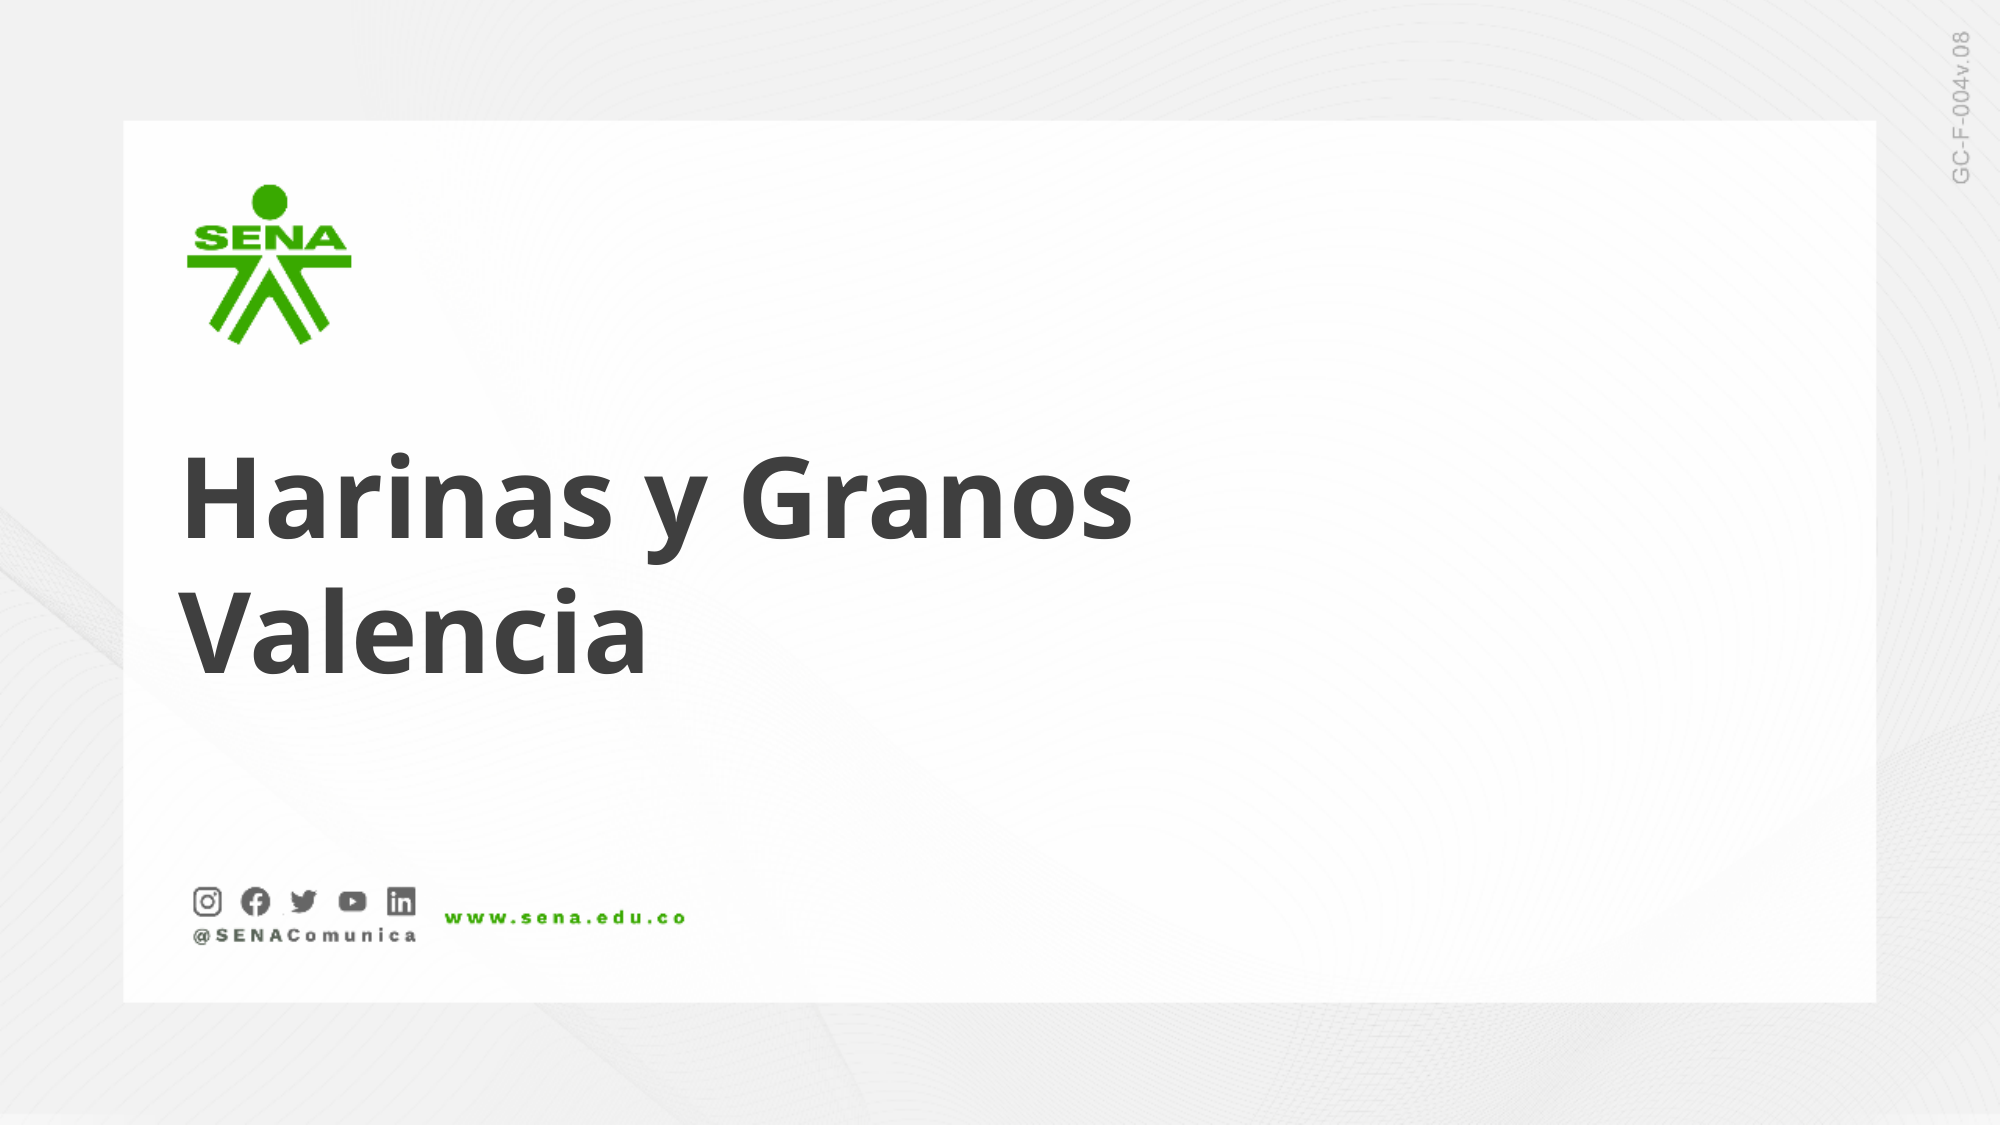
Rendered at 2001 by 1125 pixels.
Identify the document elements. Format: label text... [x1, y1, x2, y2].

picture [0, 0, 2000, 1125]
text_box Harinas y Granos Valencia [163, 418, 1429, 704]
